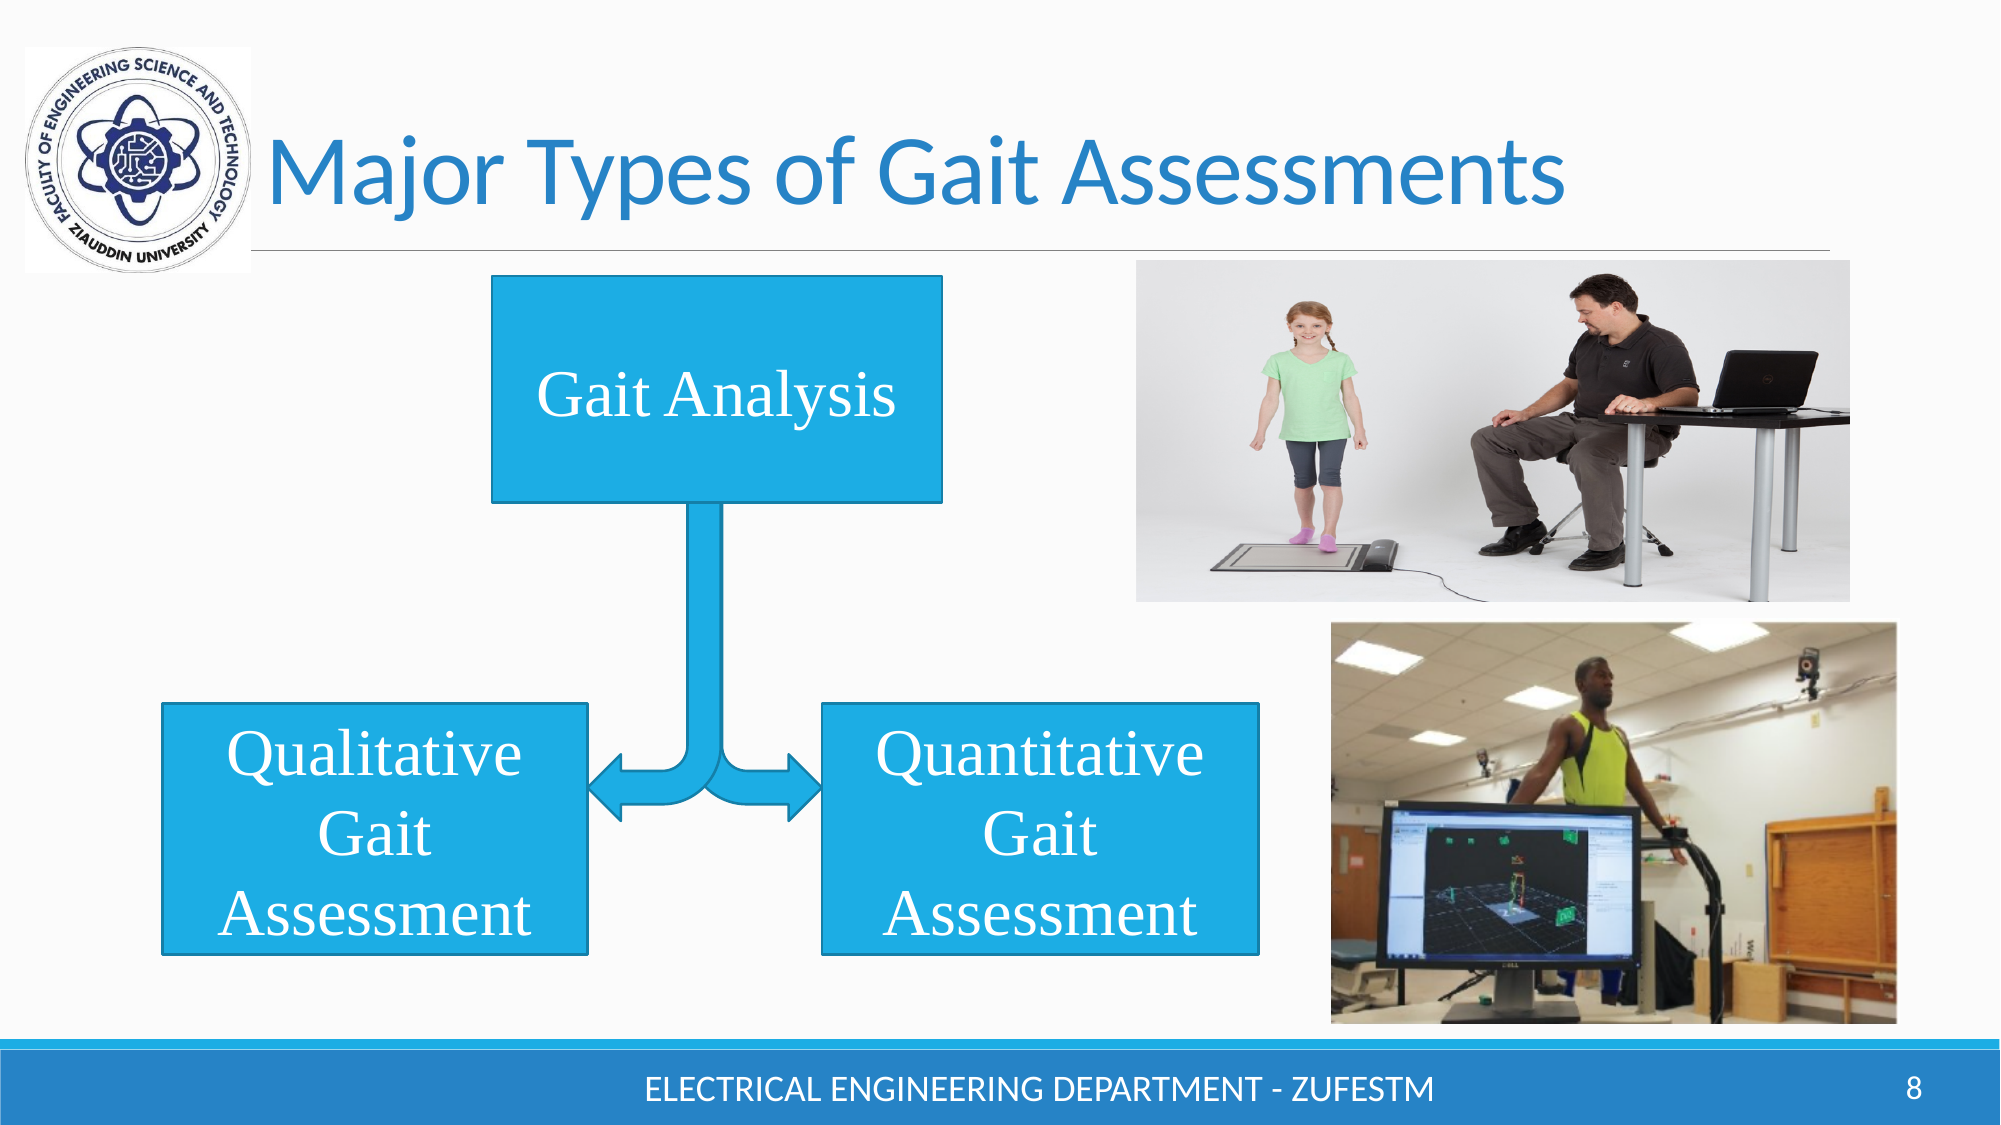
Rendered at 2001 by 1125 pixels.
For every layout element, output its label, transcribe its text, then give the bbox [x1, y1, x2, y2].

footer Electrical Engineering Department - ZUFESTM [375, 1056, 1706, 1117]
text_box Quantitative Gait Assessment [821, 702, 1260, 956]
text_box [705, 501, 823, 823]
text_box Gait Analysis [491, 275, 943, 504]
picture [1331, 617, 1900, 1025]
title Major Types of Gait Assessments [250, 87, 1830, 233]
picture [25, 47, 251, 273]
text_box Qualitative Gait Assessment [161, 702, 589, 956]
picture [1136, 260, 1851, 603]
slide_number 8 [1722, 1056, 1938, 1117]
text_box [586, 501, 723, 823]
